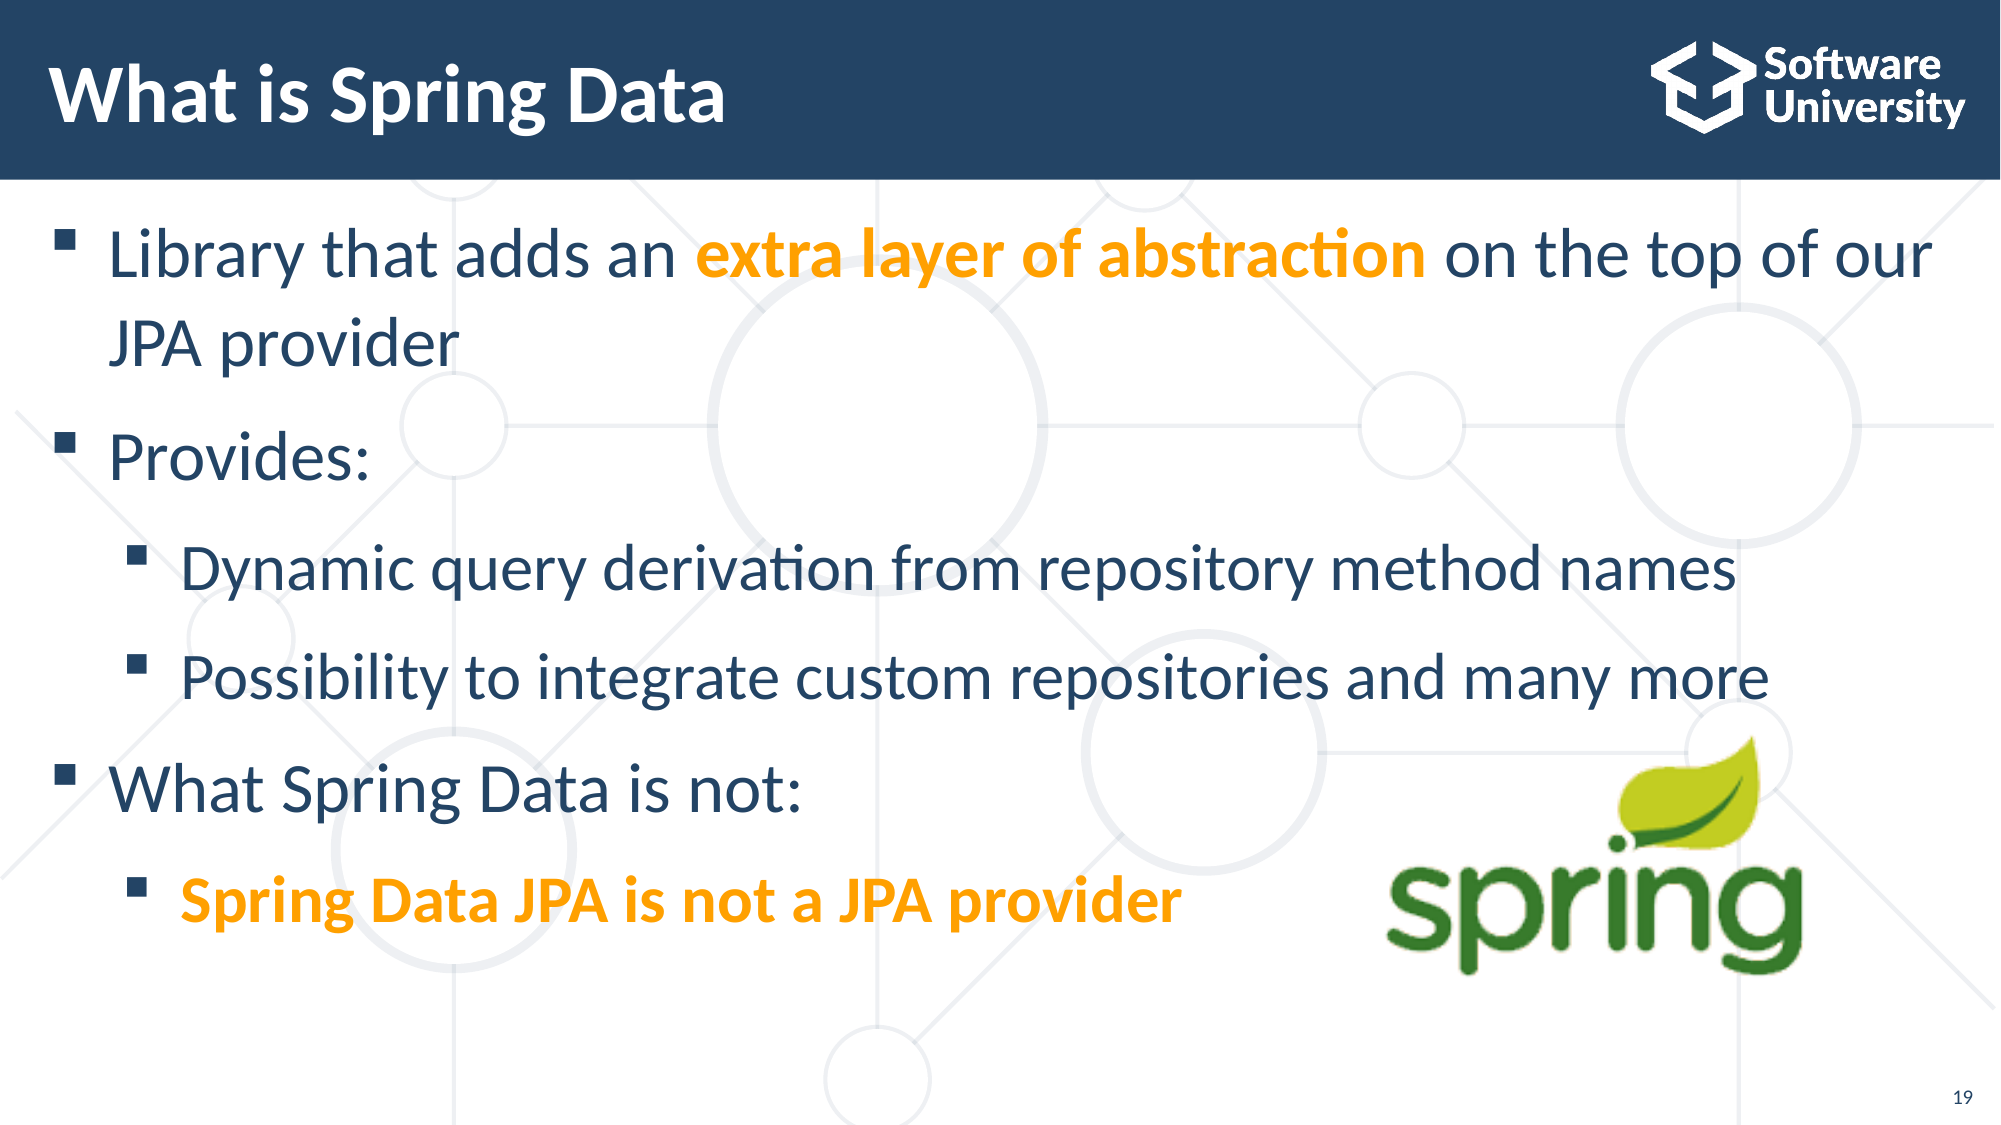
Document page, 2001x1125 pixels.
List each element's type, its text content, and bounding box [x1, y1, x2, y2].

list Library that adds an extra layer of abstraction on the top of our JPA provider Provides: Dynamic query derivation from repository method names Possibility to integrate custom repositories and many more What Spring Data is not: Spring Data JPA is not a JPA provider [31, 196, 1970, 1104]
picture [1203, 663, 1989, 1069]
slide_number 19 [1927, 1076, 1989, 1117]
picture [1651, 41, 1966, 134]
title What is Spring Data [31, 16, 1625, 162]
